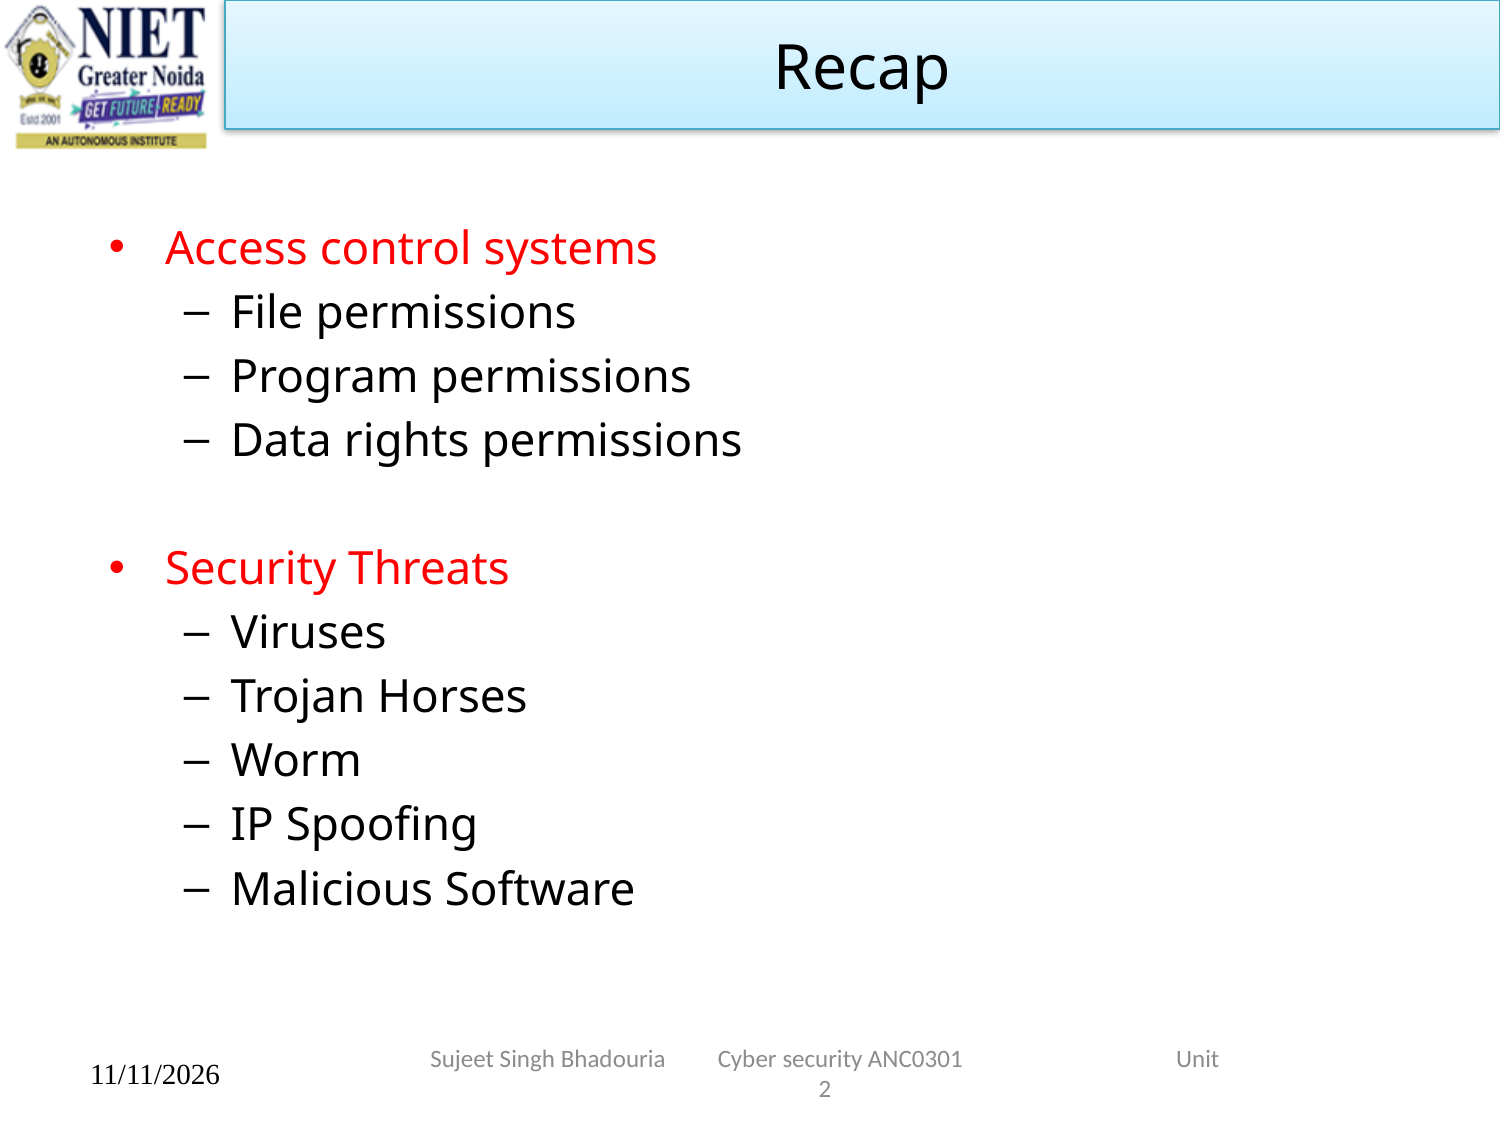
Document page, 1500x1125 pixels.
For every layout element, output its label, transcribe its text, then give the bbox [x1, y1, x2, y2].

footer Sujeet Singh Bhadouria Cyber security ANC0301 Unit 2 [412, 1042, 1074, 1103]
slide_number [75, 1042, 412, 1103]
picture [0, 0, 213, 154]
text_box Recap [224, 0, 1500, 130]
slide_number [1074, 1042, 1425, 1103]
list Access control systems File permissions Program permissions Data rights permissions Security Threats Viruses Trojan Horses Worm IP Spoofing Malicious Software [93, 210, 1454, 1014]
